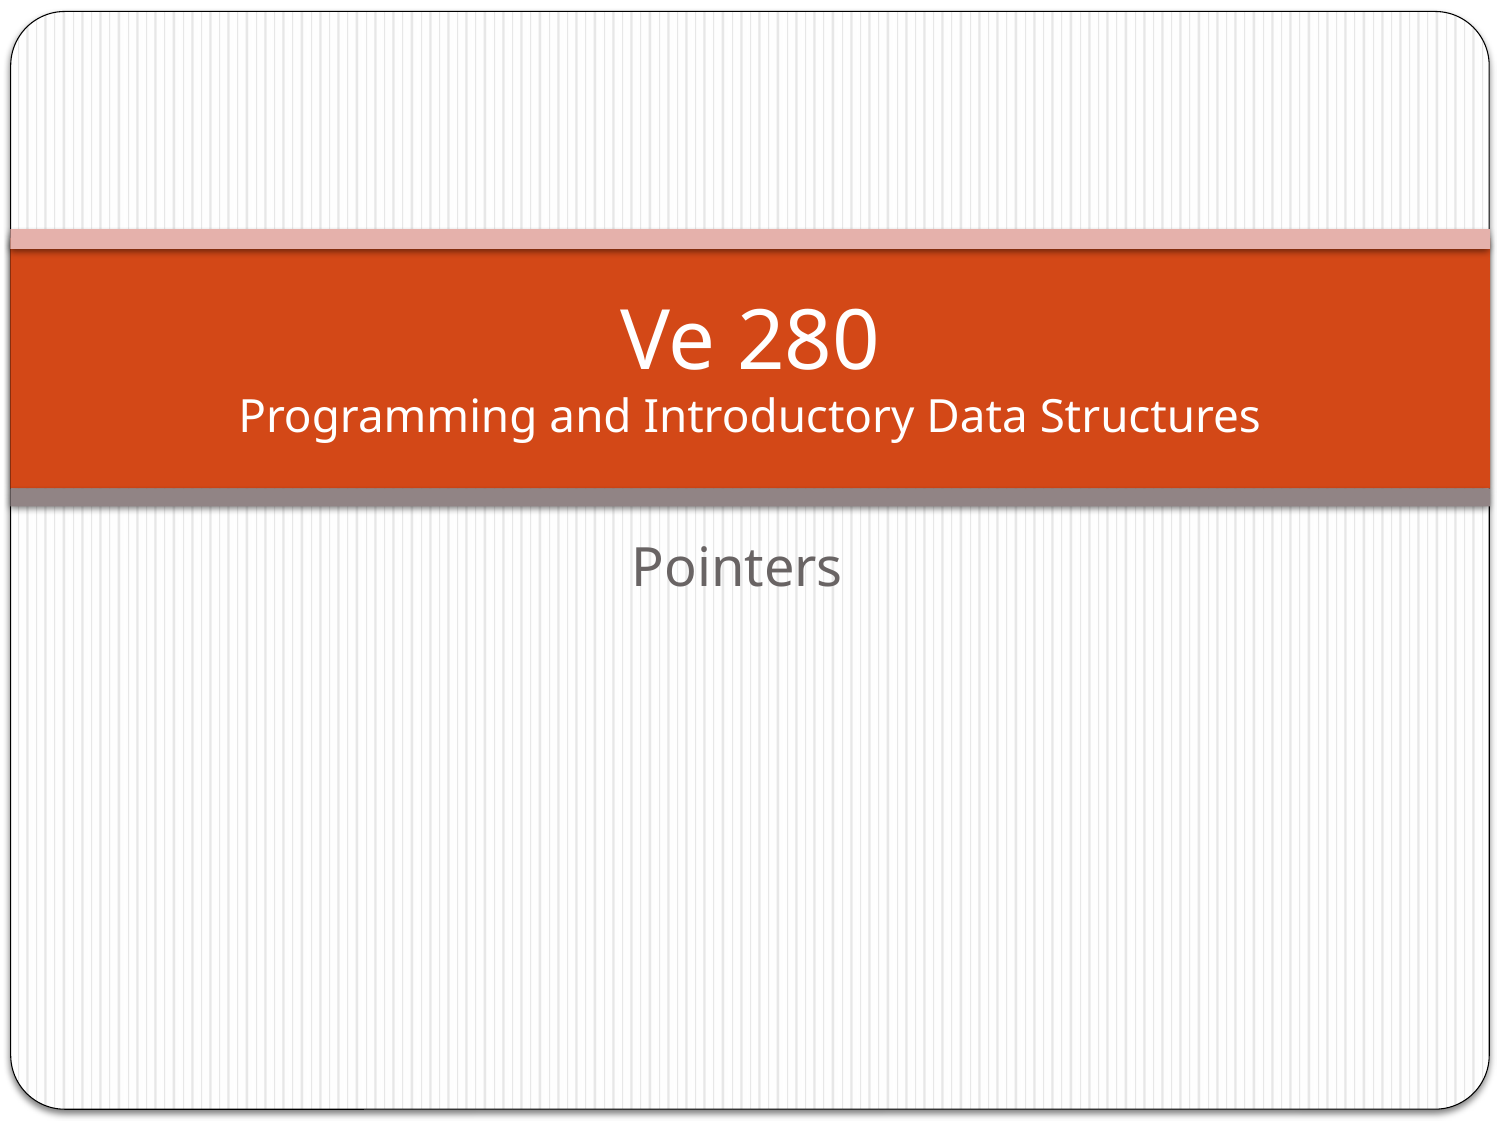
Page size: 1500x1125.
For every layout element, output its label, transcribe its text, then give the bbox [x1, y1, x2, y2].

title Ve 280 Programming and Introductory Data Structures [75, 247, 1425, 489]
subtitle Pointers [212, 525, 1263, 788]
